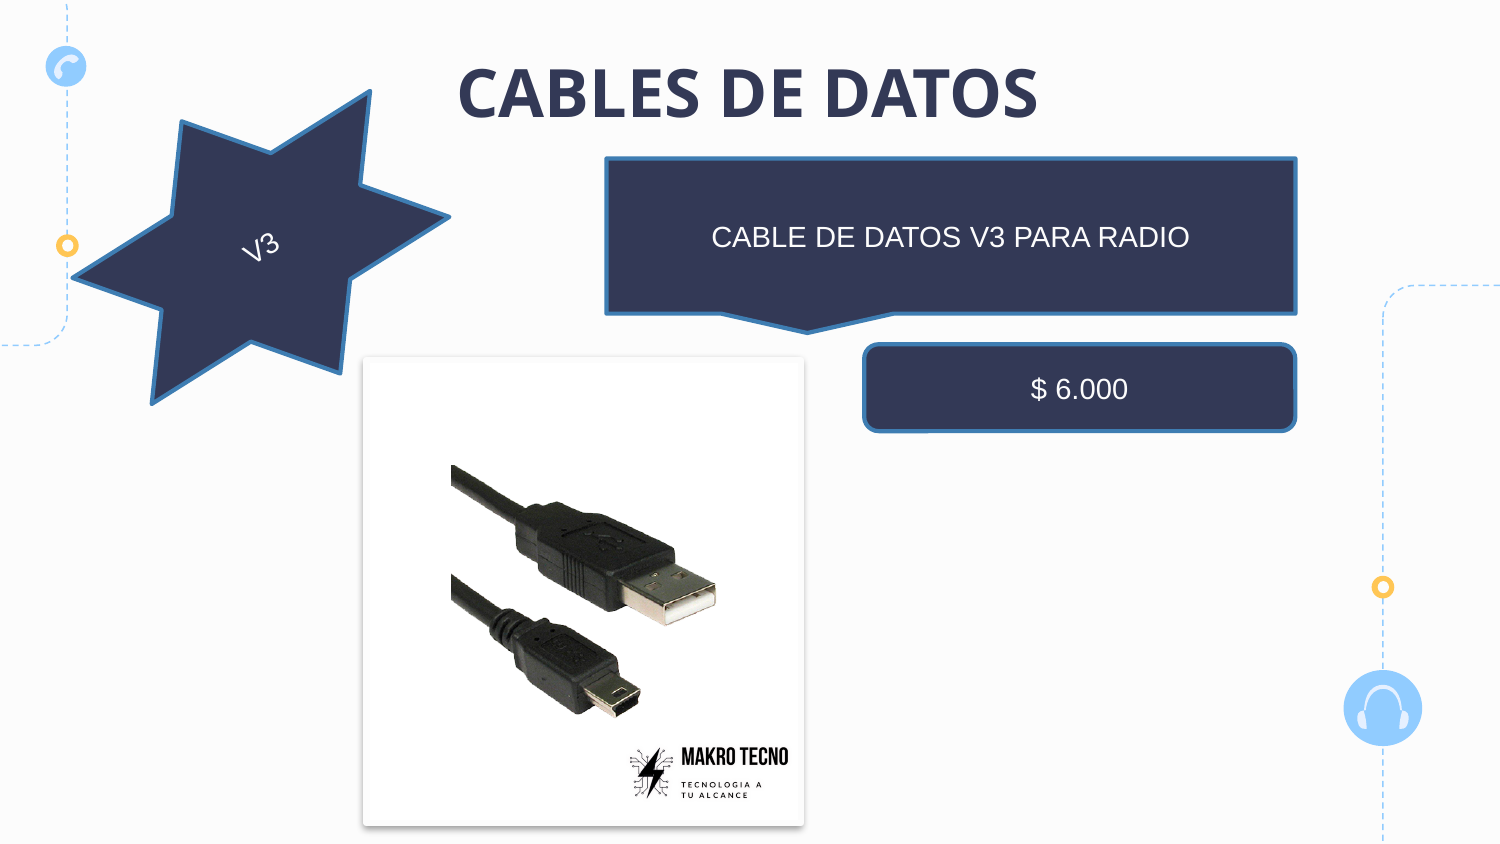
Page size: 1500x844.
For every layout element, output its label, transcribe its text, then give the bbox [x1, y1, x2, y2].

title CABLES DE DATOS [279, 38, 1218, 159]
text_box [363, 357, 804, 826]
picture [402, 410, 838, 844]
text_box V3 [70, 89, 452, 406]
text_box CABLE DE DATOS V3 PARA RADIO [604, 156, 1298, 336]
text_box $ 6.000 [862, 342, 1298, 434]
